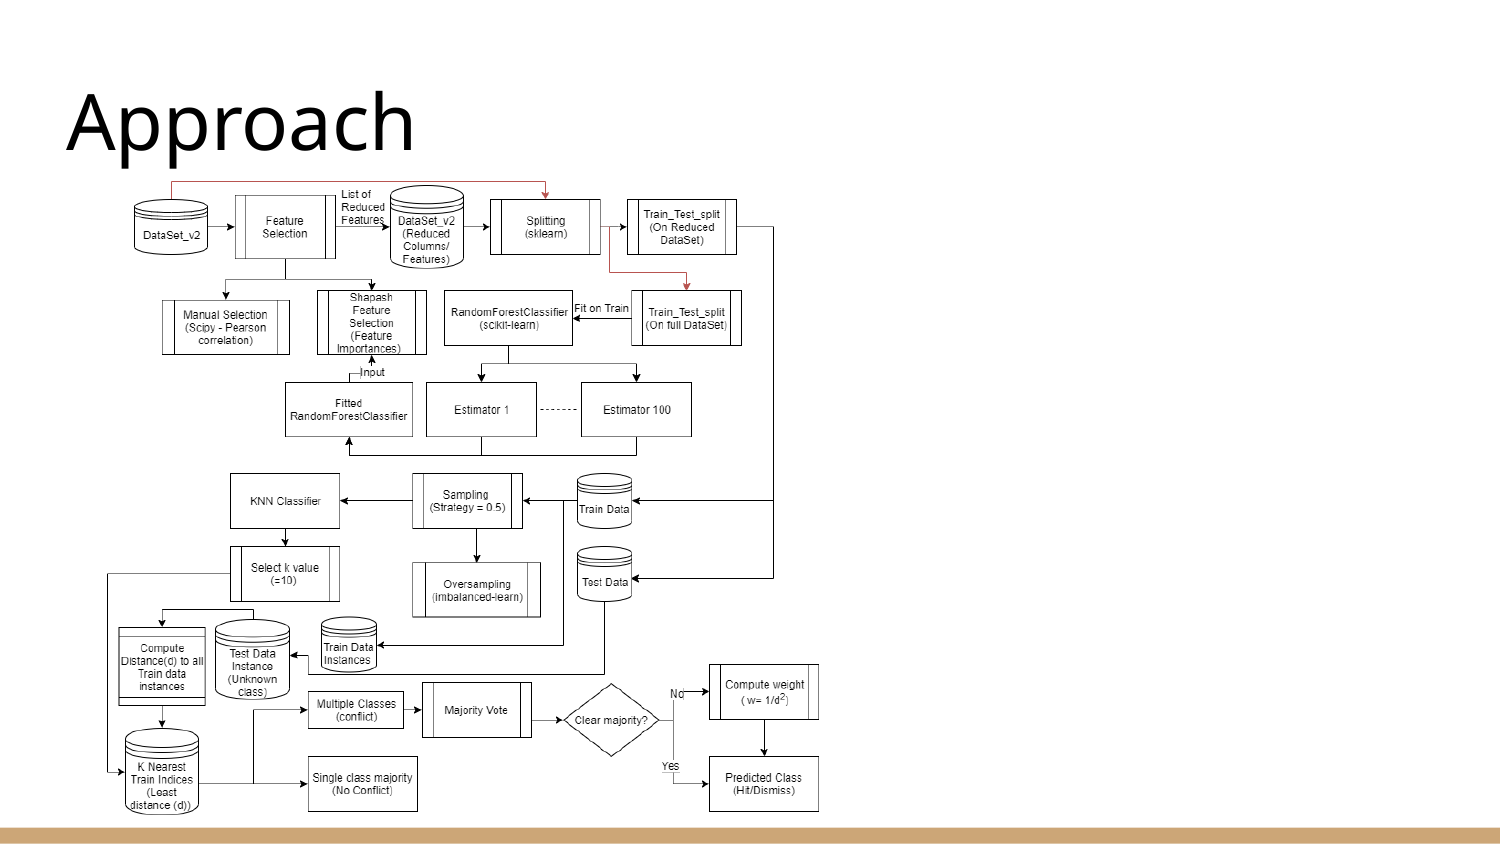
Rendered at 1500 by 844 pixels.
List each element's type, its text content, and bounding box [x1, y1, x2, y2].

title Approach [51, 51, 1449, 189]
picture [100, 174, 819, 815]
